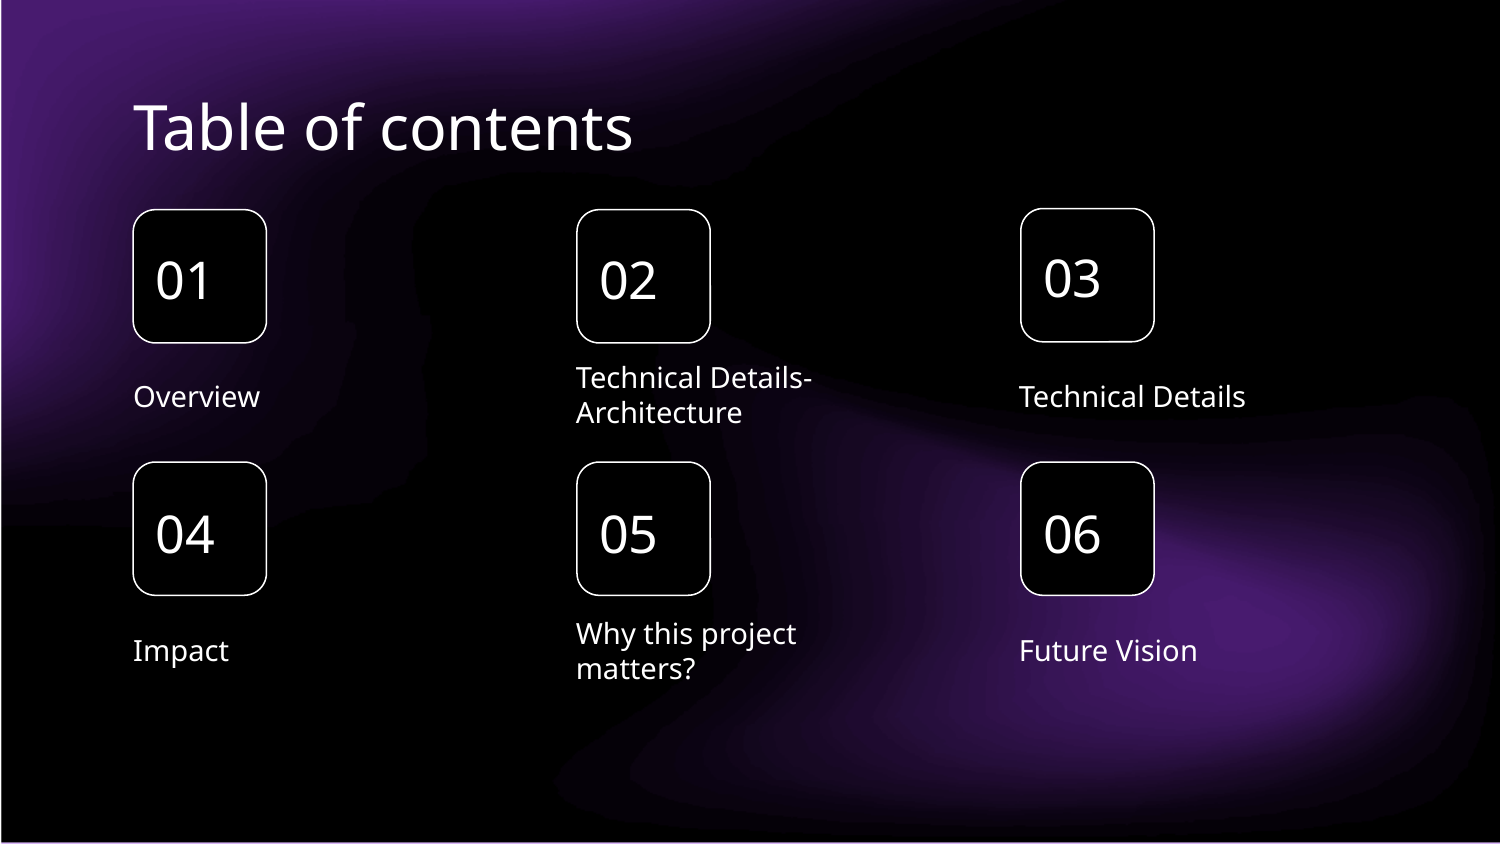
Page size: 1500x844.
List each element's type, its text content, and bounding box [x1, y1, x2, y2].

text_box [576, 462, 711, 595]
title 01 [140, 241, 260, 316]
subtitle Technical Details [1003, 324, 1382, 429]
title 04 [140, 496, 260, 570]
subtitle Overview [118, 324, 497, 429]
title 03 [1028, 239, 1147, 313]
subtitle Why this project matters? [560, 595, 940, 700]
title 02 [584, 241, 703, 316]
text_box [1020, 462, 1155, 577]
subtitle Technical Details-Architecture [560, 365, 940, 445]
title 06 [1028, 496, 1147, 570]
title 05 [584, 496, 703, 570]
text_box [133, 462, 267, 577]
title Table of contents [118, 72, 1382, 167]
subtitle Future Vision [1003, 577, 1382, 683]
text_box [133, 209, 267, 324]
picture [0, 0, 1500, 844]
text_box [576, 209, 711, 343]
text_box [1020, 208, 1155, 324]
subtitle Impact [118, 577, 497, 683]
